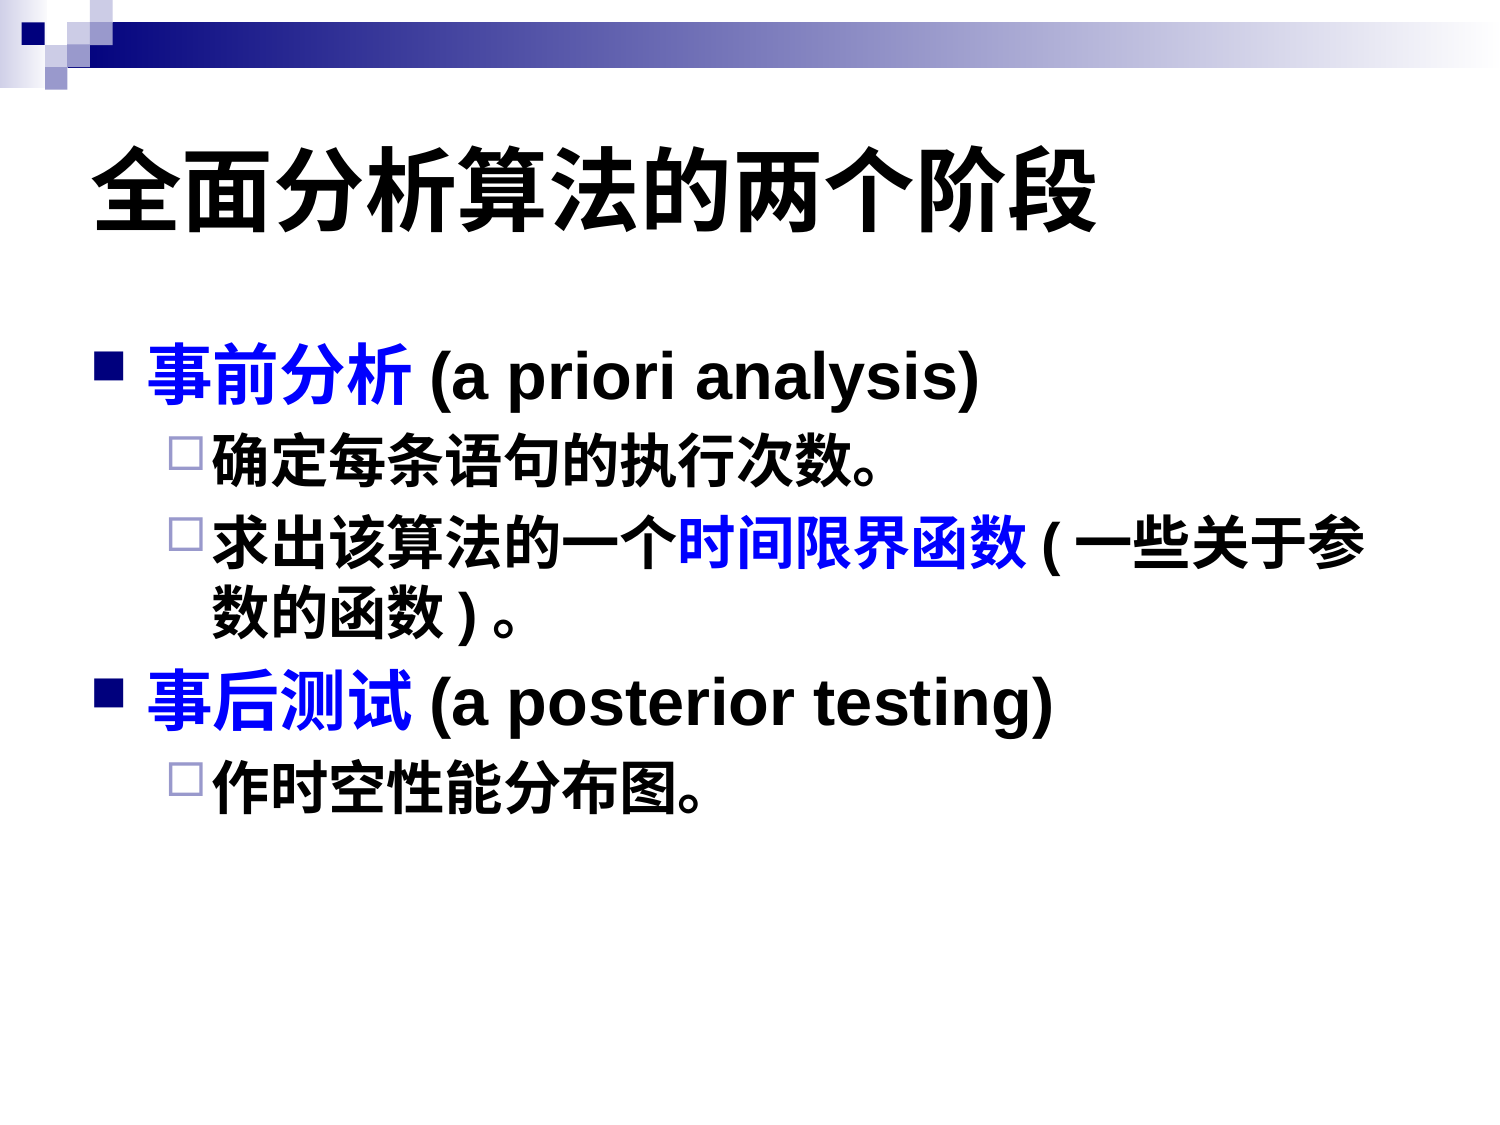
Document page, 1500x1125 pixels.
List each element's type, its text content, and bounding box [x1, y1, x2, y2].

list 事前分析(a priori analysis) 确定每条语句的执行次数。 求出该算法的一个时间限界函数(一些关于参数的函数)。 事后测试(a posterior testing) 作时空性能分布图。 [75, 324, 1425, 1024]
title 全面分析算法的两个阶段 [75, 75, 1425, 300]
